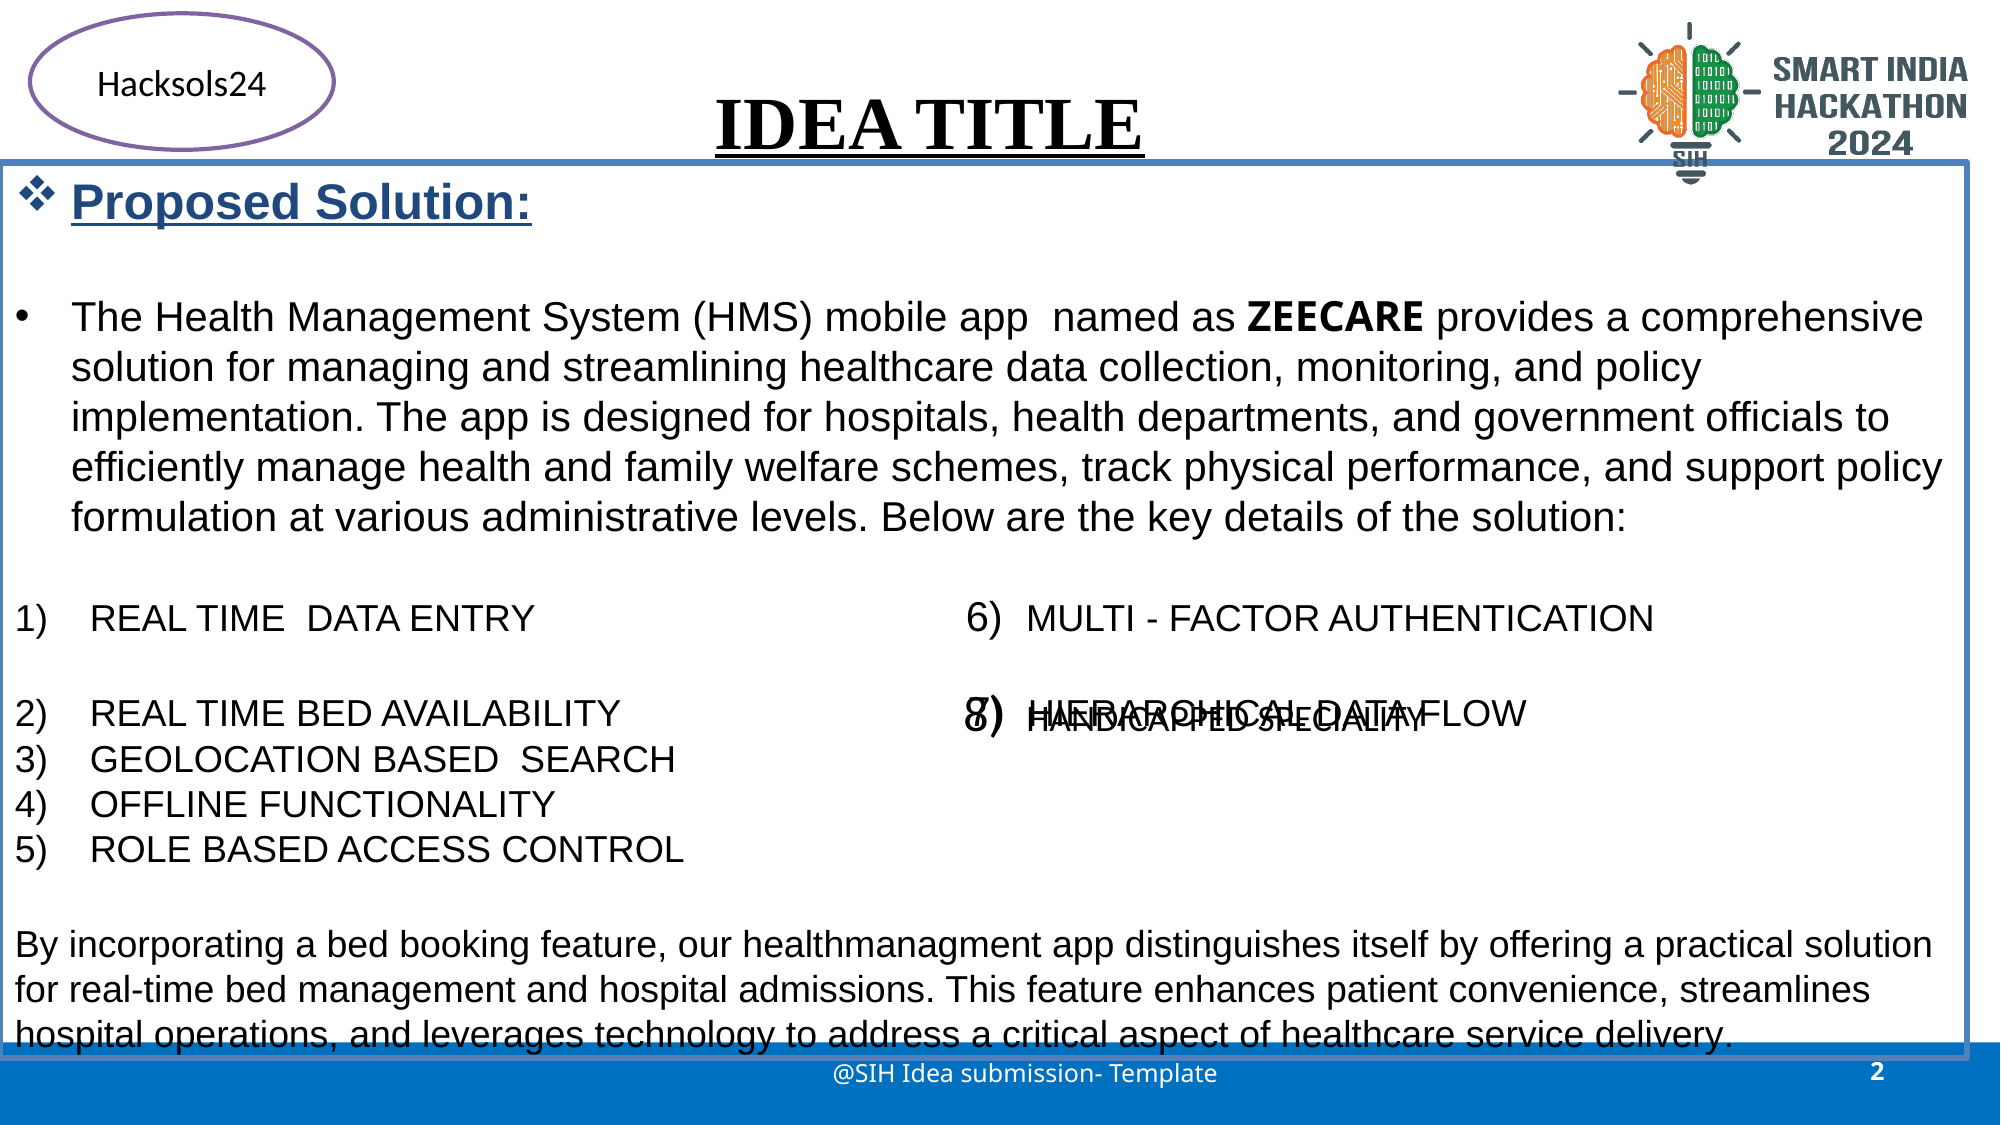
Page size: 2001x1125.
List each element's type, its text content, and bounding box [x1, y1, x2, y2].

footer @SIH Idea submission- Template [762, 1042, 1289, 1103]
title IDEA TITLE [29, 0, 1831, 151]
picture [1607, 13, 1977, 202]
slide_number 2 [1433, 1042, 1900, 1103]
text_box [0, 1042, 2000, 1125]
text_box 8) HANDICAPPED SPECIALITY [948, 674, 1817, 920]
text_box Proposed Solution: The Health Management System (HMS) mobile app named as ZEECARE provides a comprehensive solution for managing and streamlining healthcare data collection, monitoring, and policy implementation. The app is designed for hospitals, health departments, and government officials to efficiently manage health and family welfare schemes, track physical performance, and support policy formulation at various administrative levels. Below are the key details of the solution: REAL TIME DATA ENTRY 6) MULTI - FACTOR AUTHENTICATION REAL TIME BED AVAILABILITY 7) HIERARCHICAL DATA FLOW GEOLOCATION BASED SEARCH OFFLINE FUNCTIONALITY ROLE BASED ACCESS CONTROL By incorporating a bed booking feature, our healthmanagment app distinguishes itself by offering a practical solution for real-time bed management and hospital admissions. This feature enhances patient convenience, streamlines hospital operations, and leverages technology to address a critical aspect of healthcare service delivery. [0, 159, 1970, 1061]
text_box [953, 660, 1822, 906]
text_box Hacksols24 [27, 11, 336, 152]
